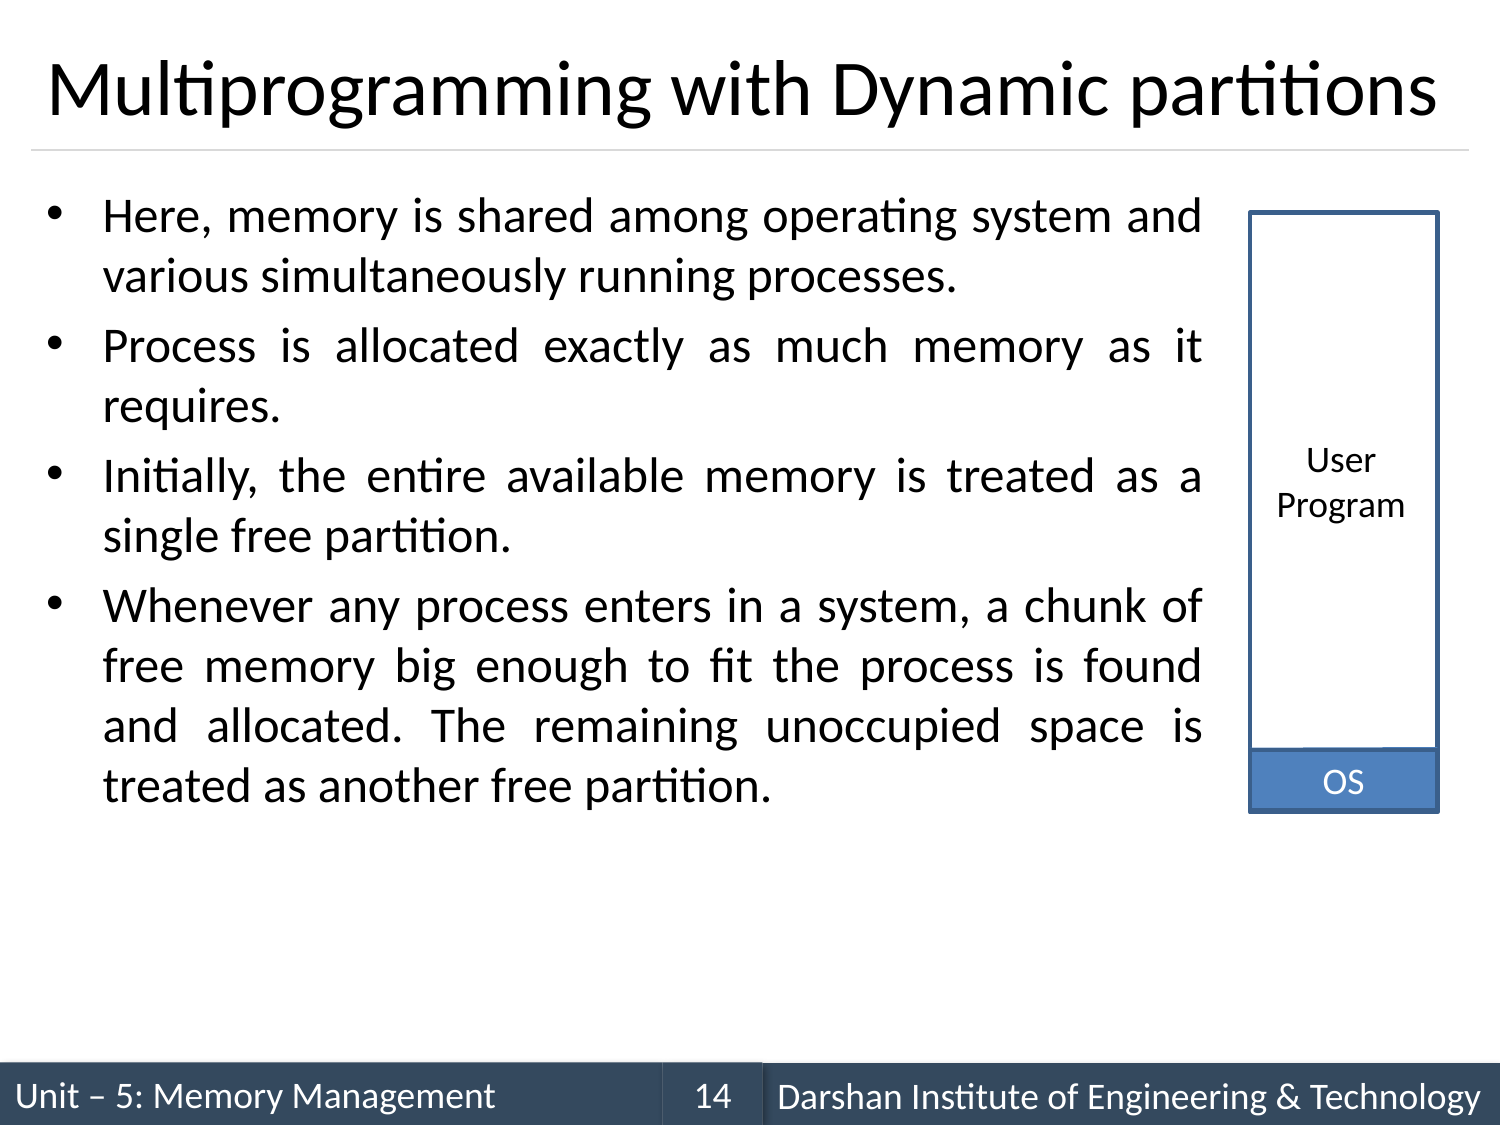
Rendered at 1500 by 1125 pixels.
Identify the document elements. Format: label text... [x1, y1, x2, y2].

title Multiprogramming with Dynamic partitions [31, 17, 1469, 150]
text_box User Program [1260, 427, 1423, 533]
list Here, memory is shared among operating system and various simultaneously running processes. Process is allocated exactly as much memory as it requires. Initially, the entire available memory is treated as a single free partition. Whenever any process enters in a system, a chunk of free memory big enough to fit the process is found and allocated. The remaining unoccupied space is treated as another free partition. [31, 174, 1219, 1038]
text_box [1248, 210, 1440, 748]
text_box OS [1248, 748, 1440, 812]
text_box 600k [1251, 751, 1435, 756]
